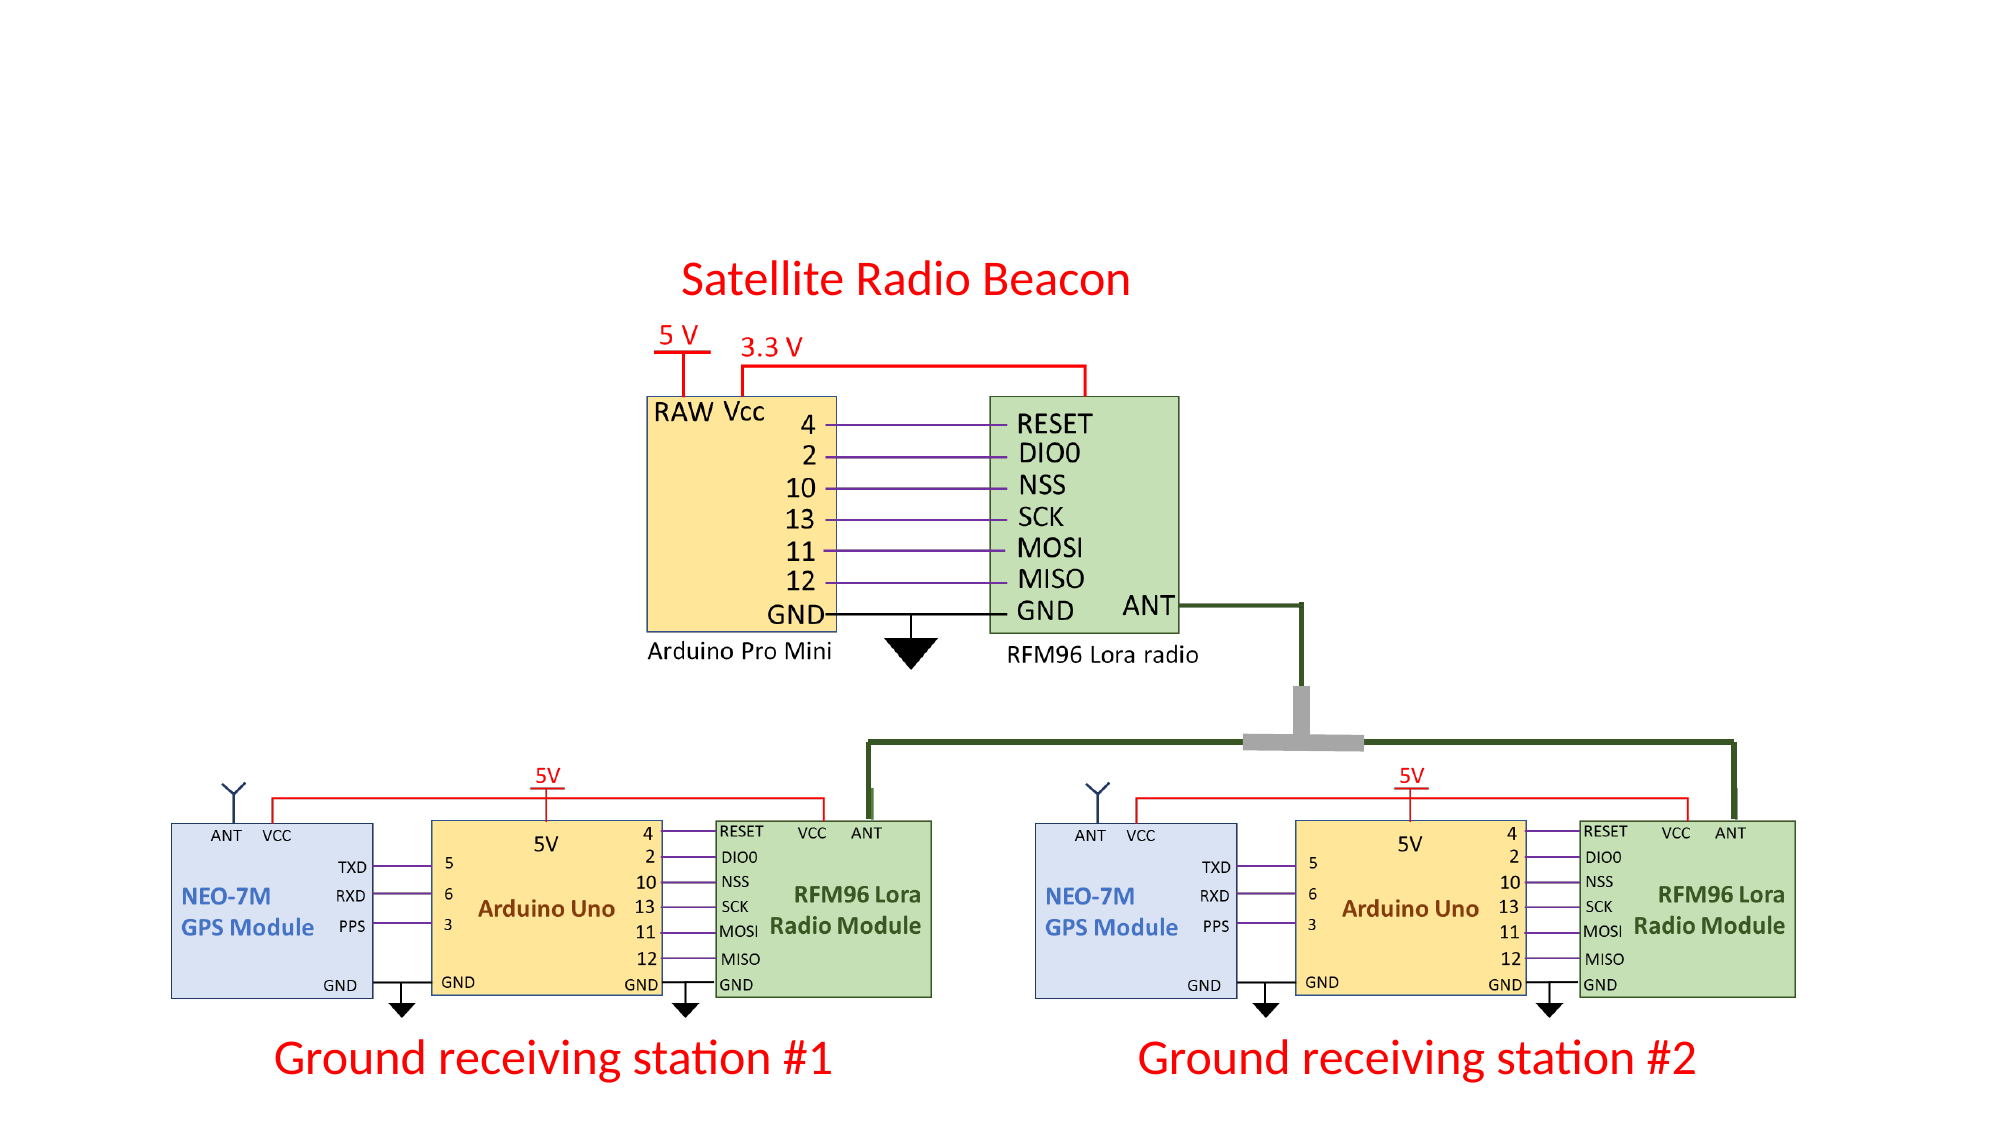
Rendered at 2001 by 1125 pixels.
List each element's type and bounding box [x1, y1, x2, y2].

text_box [165, 238, 1806, 1094]
